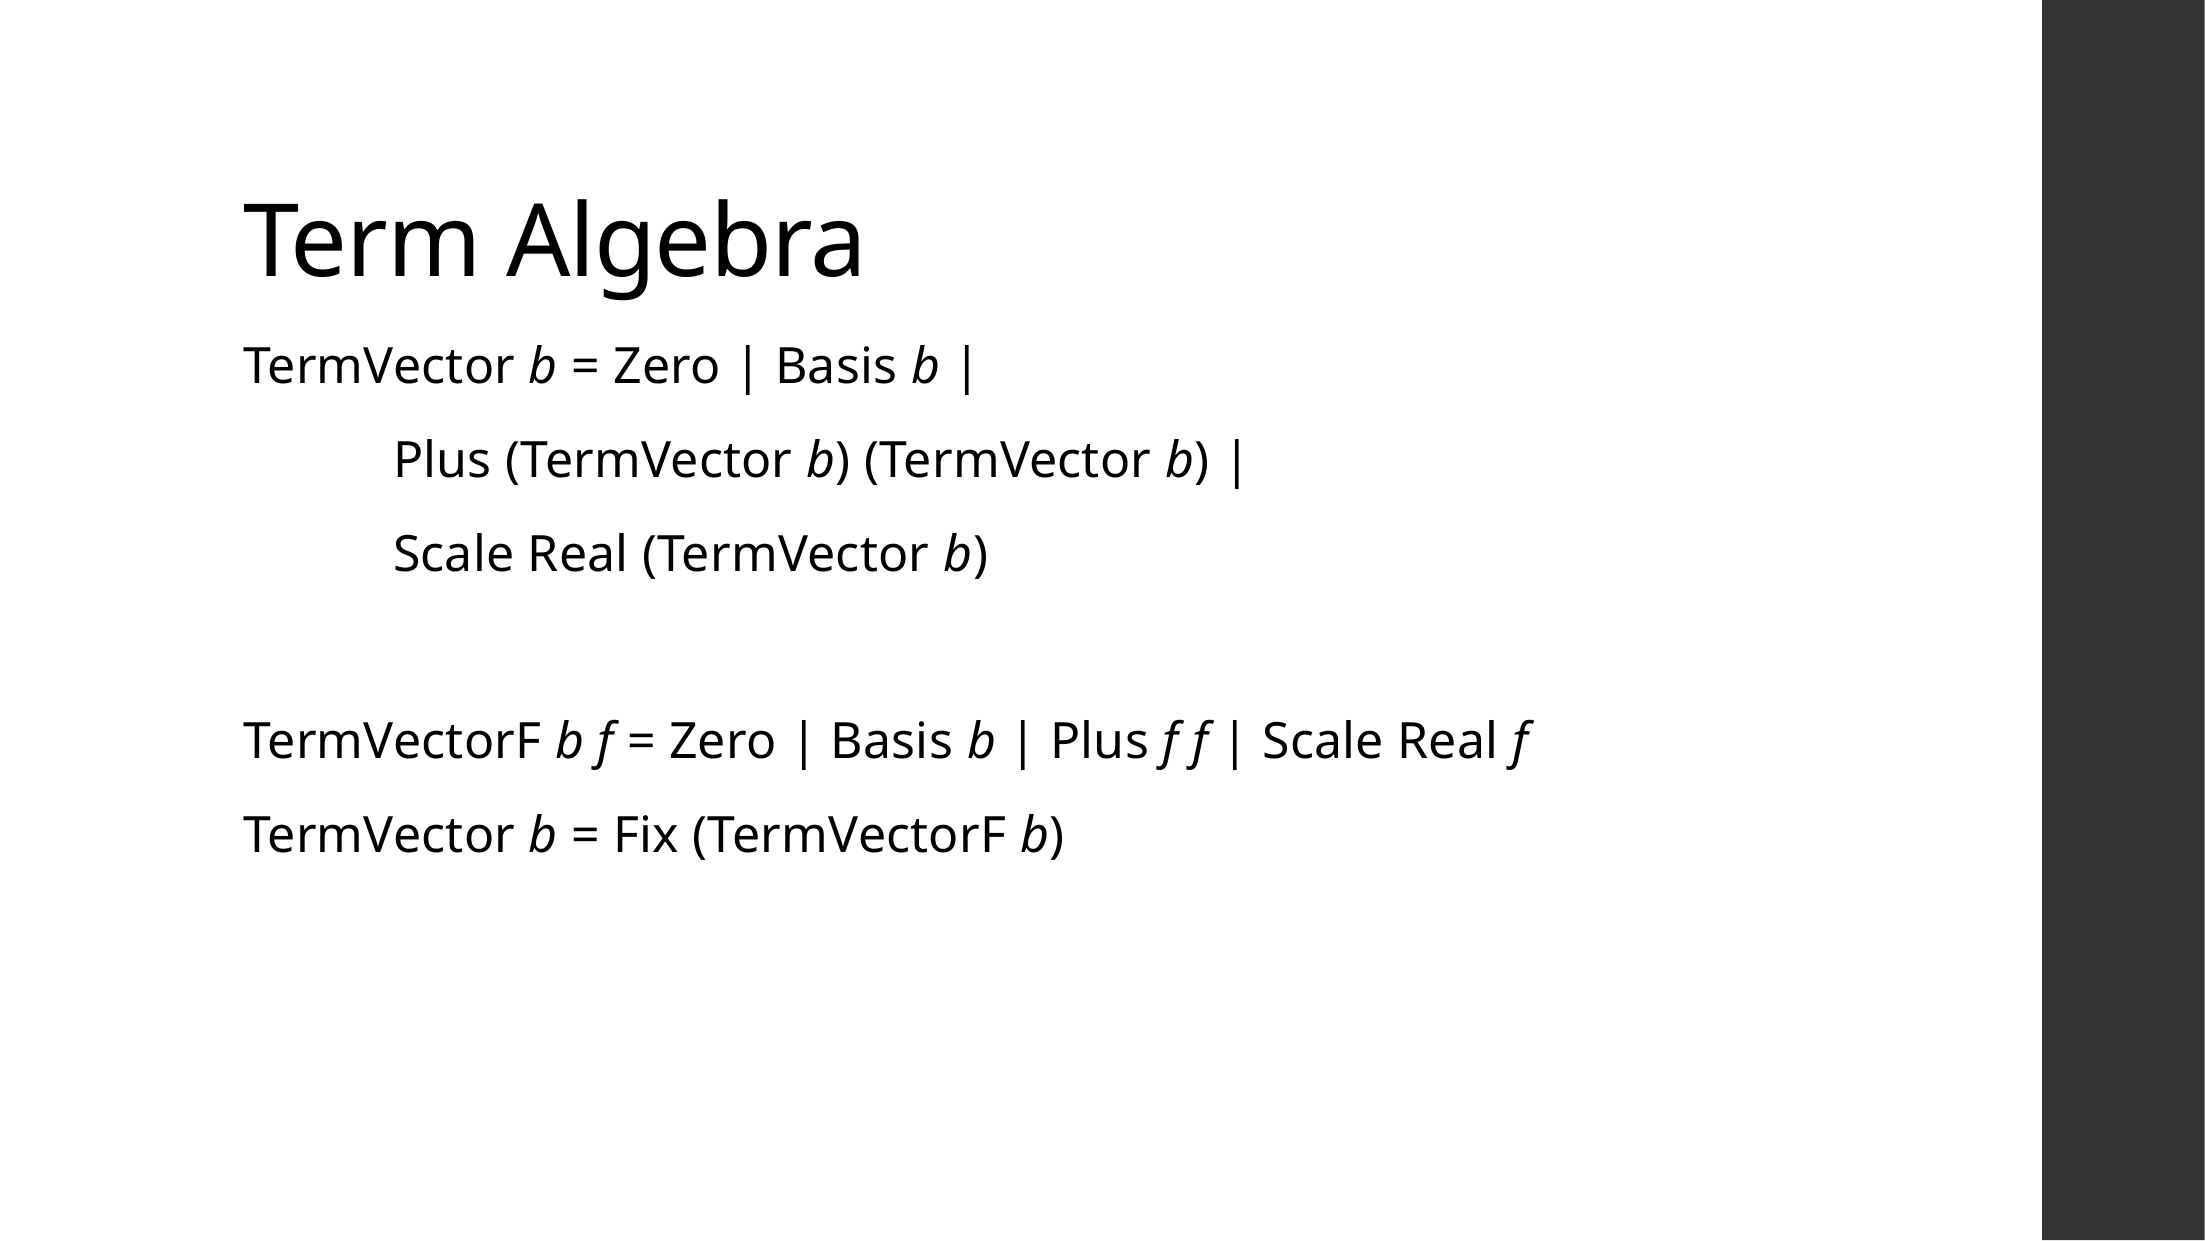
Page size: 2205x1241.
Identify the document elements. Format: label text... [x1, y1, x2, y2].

list TermVector b = Zero | Basis b | Plus (TermVector b) (TermVector b) | Scale Real (TermVector b) TermVectorF b f = Zero | Basis b | Plus f f | Scale Real f TermVector b = Fix (TermVectorF b) [228, 330, 1783, 1118]
title Term Algebra [228, 66, 1981, 306]
